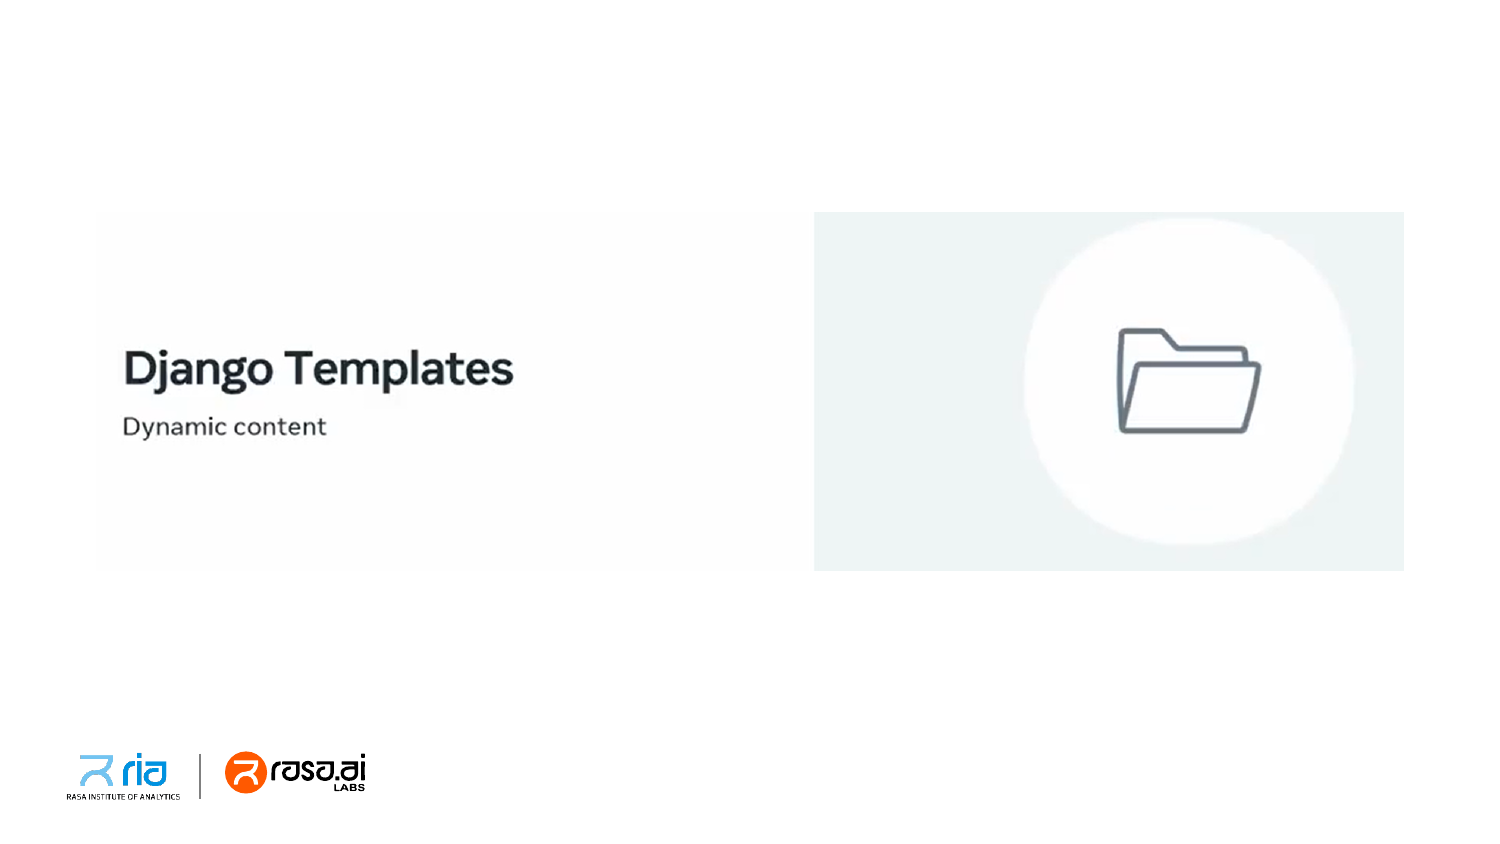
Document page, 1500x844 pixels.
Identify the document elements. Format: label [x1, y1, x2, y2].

picture [96, 212, 1404, 571]
picture [58, 744, 188, 808]
